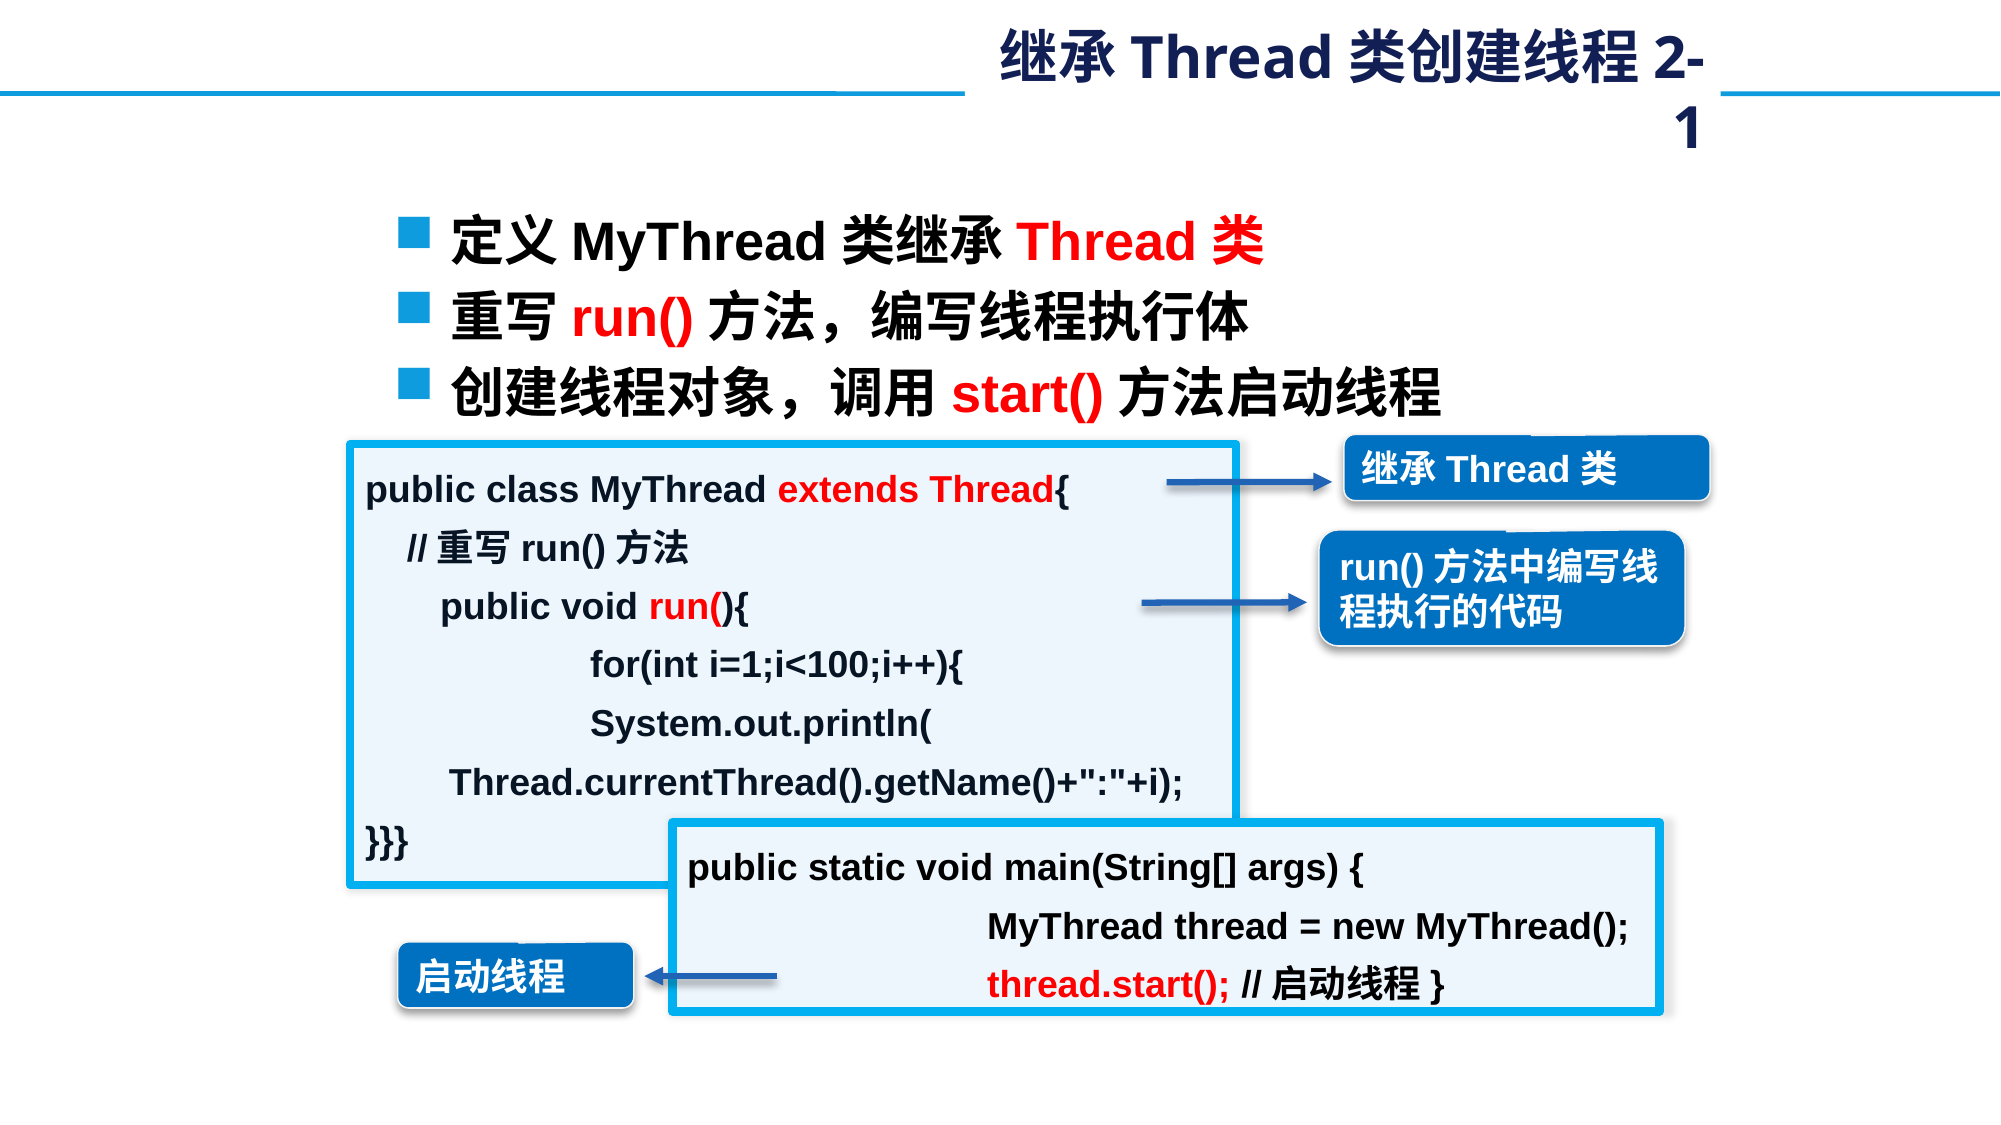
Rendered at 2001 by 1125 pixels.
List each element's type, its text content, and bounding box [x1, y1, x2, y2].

title 继承Thread类创建线程2-1 [964, 47, 1721, 133]
text_box 继承Thread类 [1343, 434, 1711, 501]
text_box public static void main(String[] args) { MyThread thread = new MyThread(); thread.start(); //启动线程} [672, 822, 1660, 1012]
text_box public class MyThread extends Thread{ //重写run()方法 public void run(){ for(int i=1;i<100;i++){ System.out.println( Thread.currentThread().getName()+":"+i); }}} [350, 444, 1237, 885]
text_box run()方法中编写线程执行的代码 [1318, 529, 1686, 647]
list 定义MyThread类继承Thread类 重写run()方法，编写线程执行体 创建线程对象，调用start()方法启动线程 [378, 892, 1633, 1043]
text_box 启动线程 [397, 941, 634, 1009]
list 定义MyThread类继承Thread类 重写run()方法，编写线程执行体 创建线程对象，调用start()方法启动线程 [378, 199, 1633, 819]
